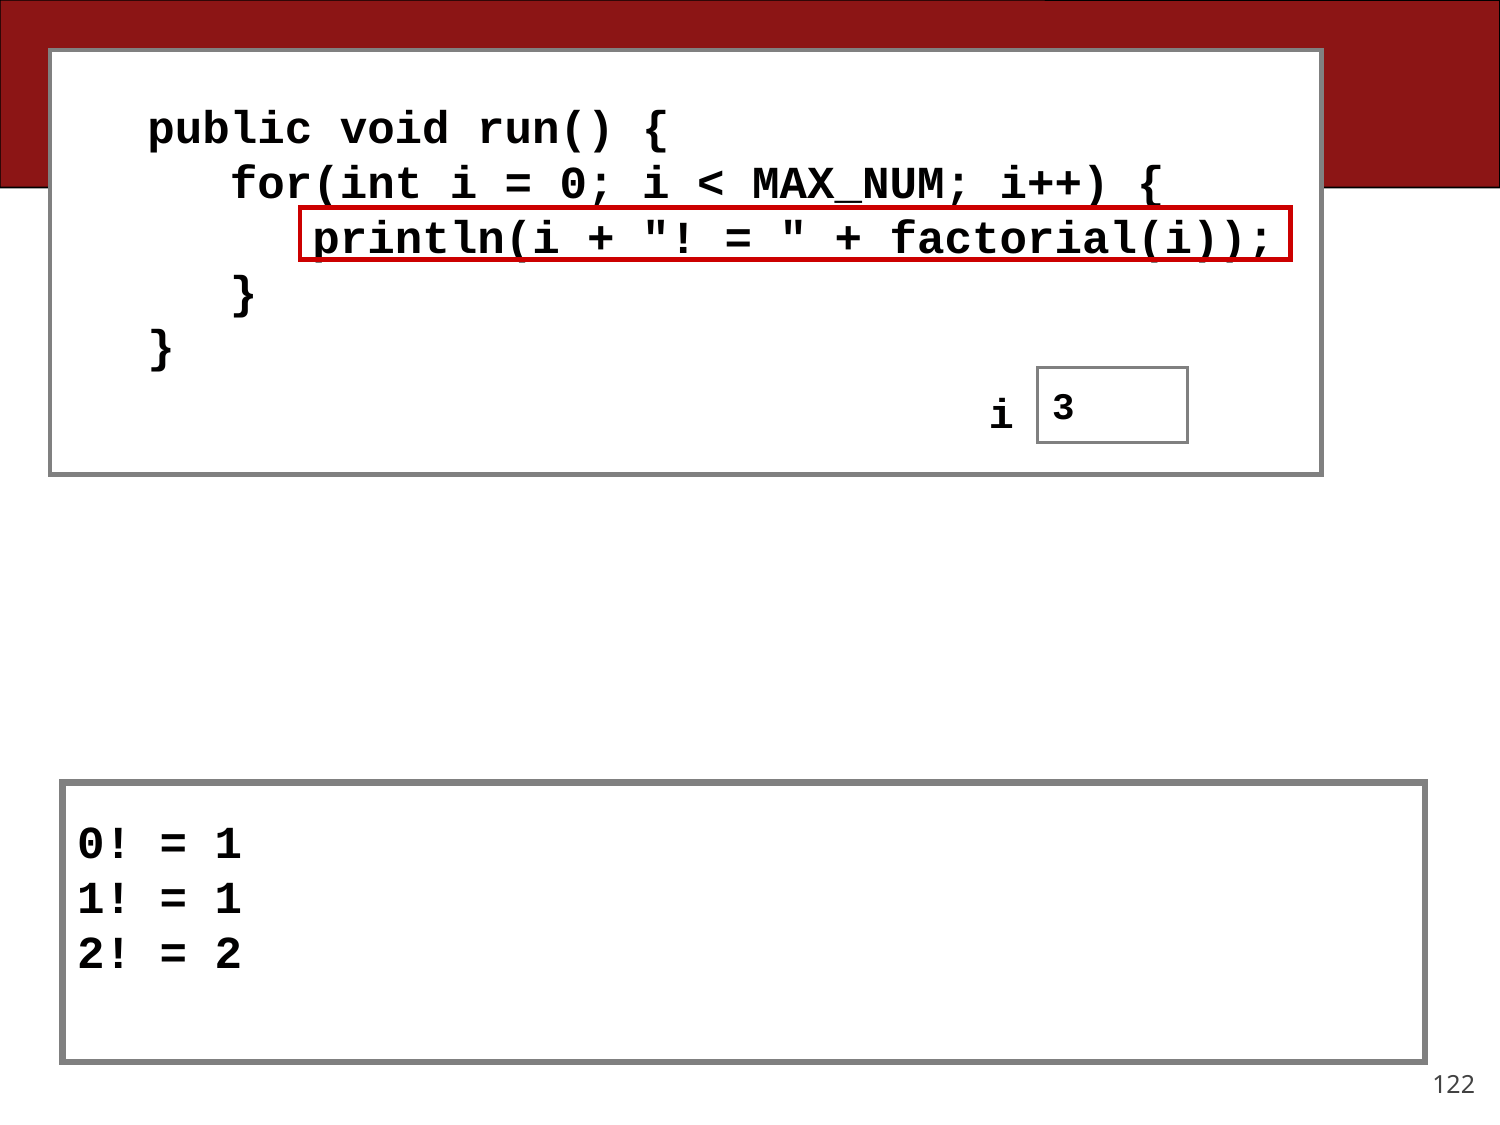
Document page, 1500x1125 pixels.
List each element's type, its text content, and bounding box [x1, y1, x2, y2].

text_box 0! = 1 1! = 1 2! = 2 [62, 782, 1425, 1063]
text_box 3 [1037, 367, 1188, 443]
text_box public void run() { for(int i = 0; i < MAX_NUM; i++) { println(i + "! = " + factorial(i)); } } [49, 49, 1322, 475]
text_box [299, 207, 1291, 260]
text_box i [974, 379, 1050, 445]
